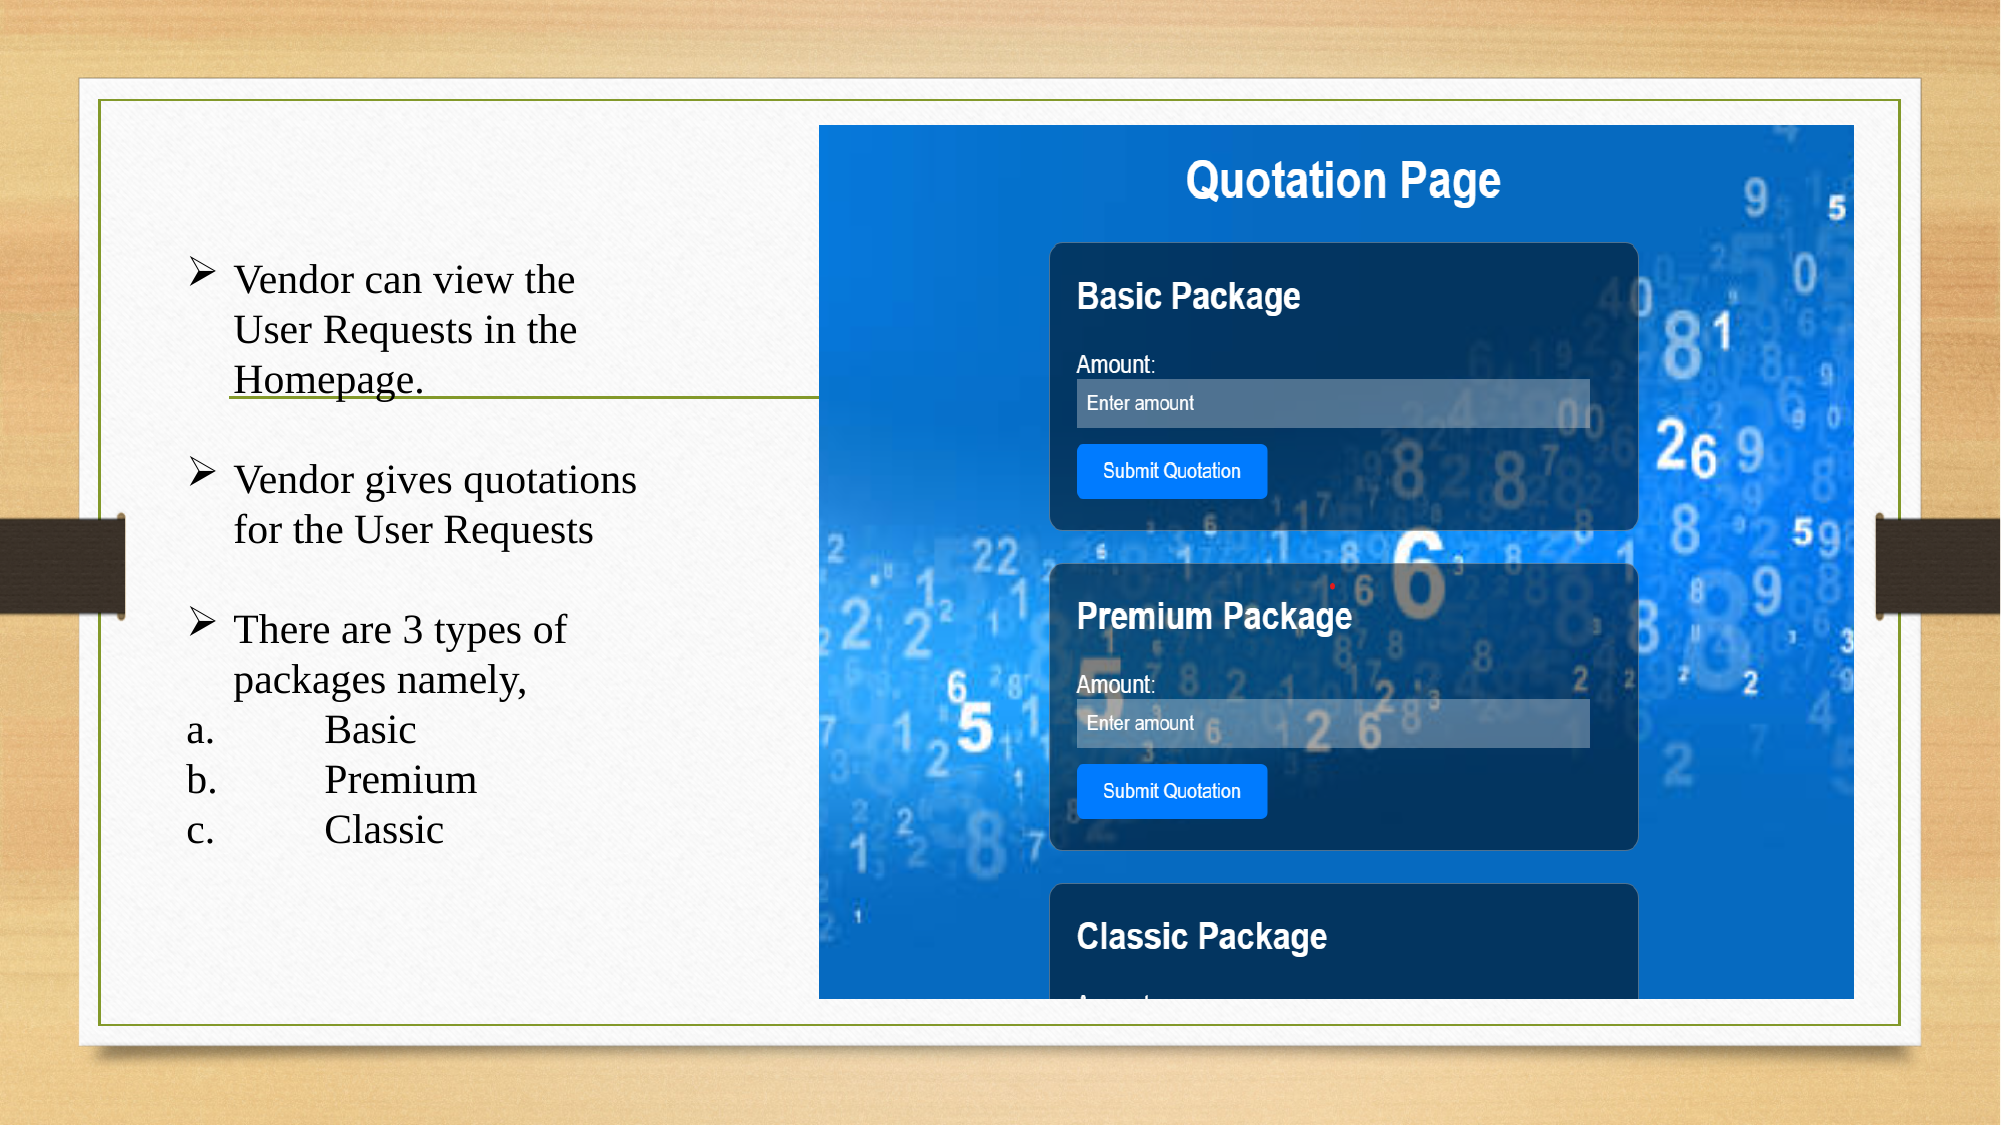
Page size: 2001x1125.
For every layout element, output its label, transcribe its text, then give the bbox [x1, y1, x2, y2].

text_box Vendor can view the User Requests in the Homepage. Vendor gives quotations for the User Requests There are 3 types of packages namely, Basic Premium Classic [171, 244, 679, 860]
picture [0, 0, 2001, 1125]
